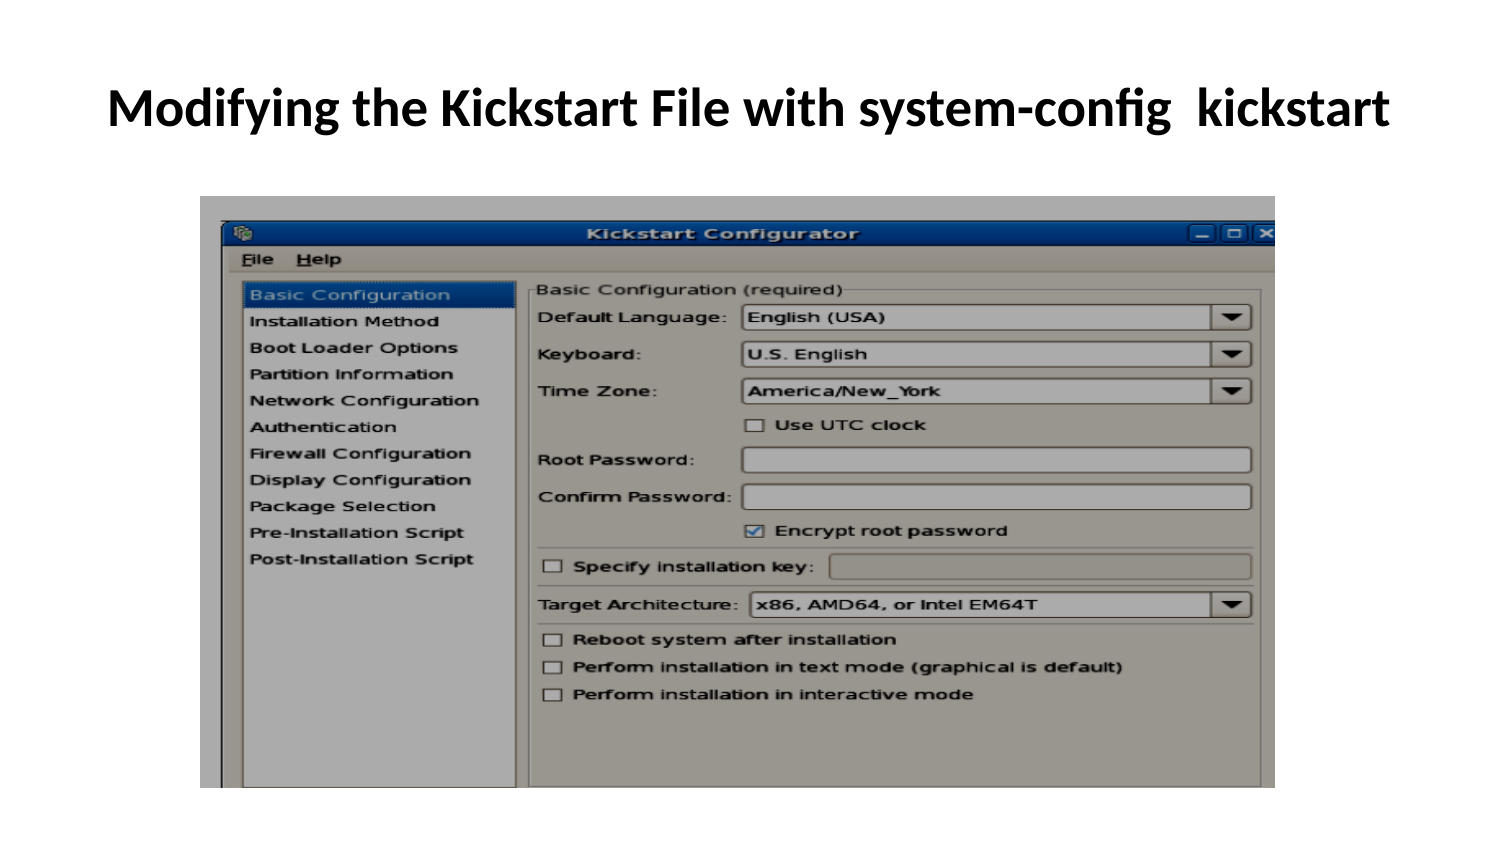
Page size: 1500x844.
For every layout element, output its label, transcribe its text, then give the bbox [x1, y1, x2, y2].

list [199, 196, 1276, 788]
title Modifying the Kickstart File with system-config kickstart [75, 33, 1425, 175]
